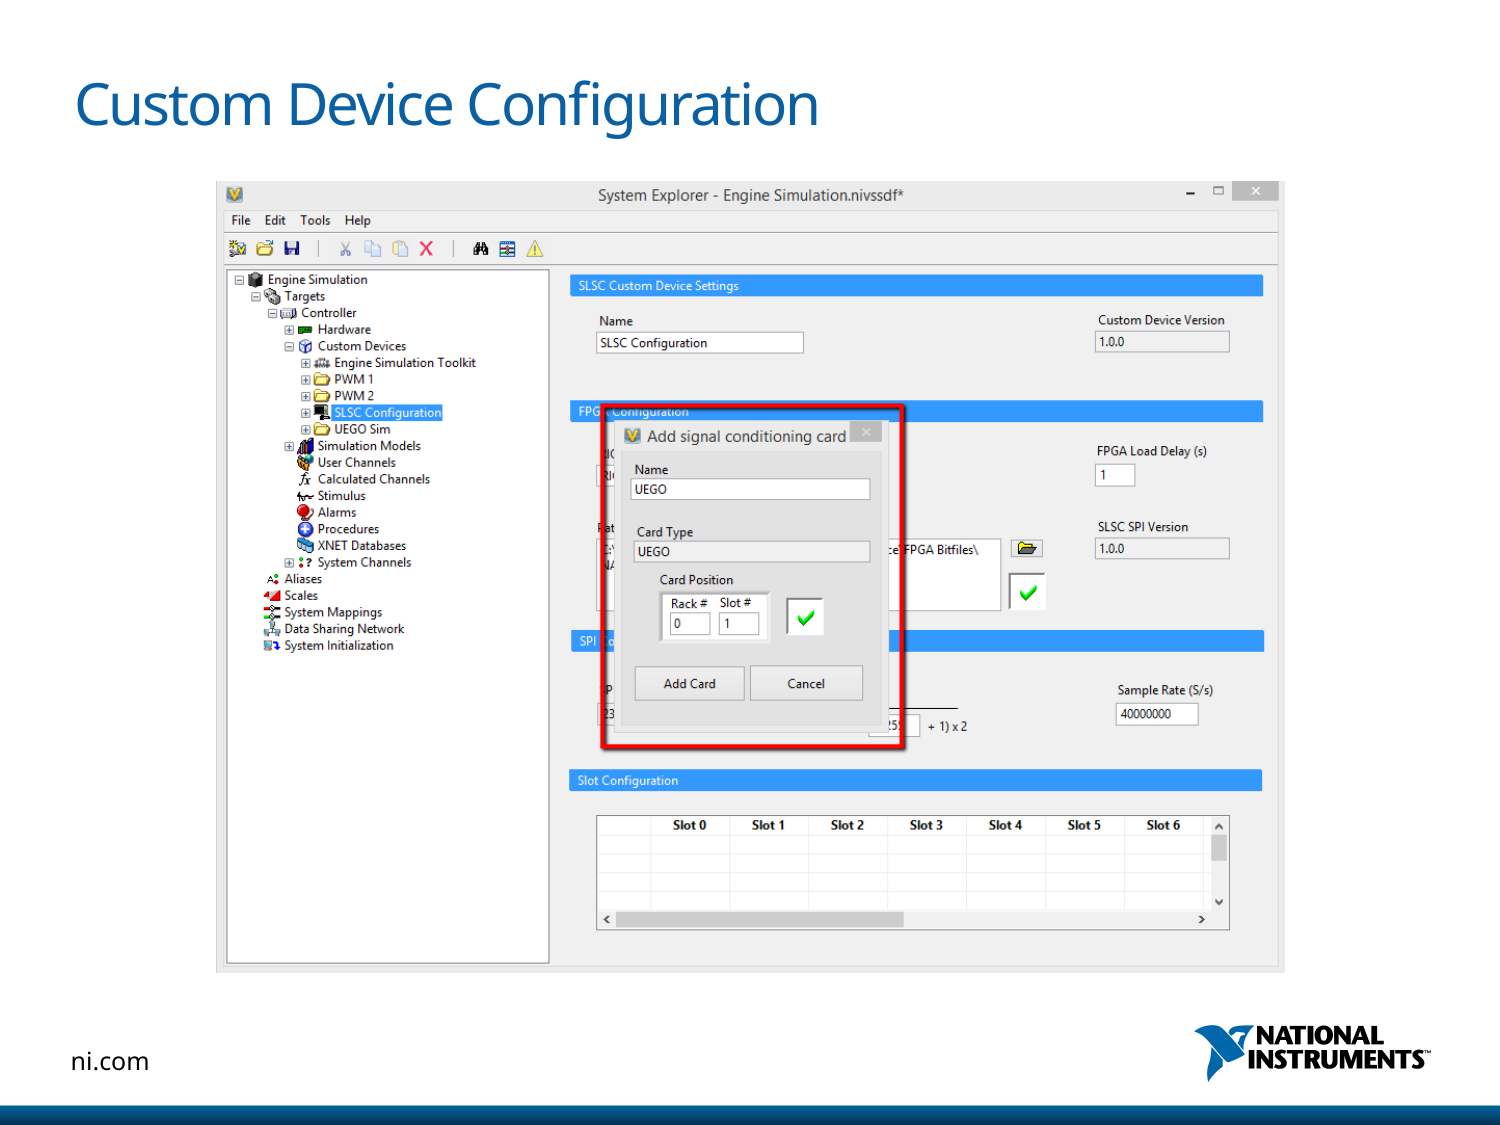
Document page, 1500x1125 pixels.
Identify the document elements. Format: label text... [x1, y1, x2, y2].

picture [0, 0, 1500, 1125]
title Custom Device Configuration [74, 23, 1427, 182]
